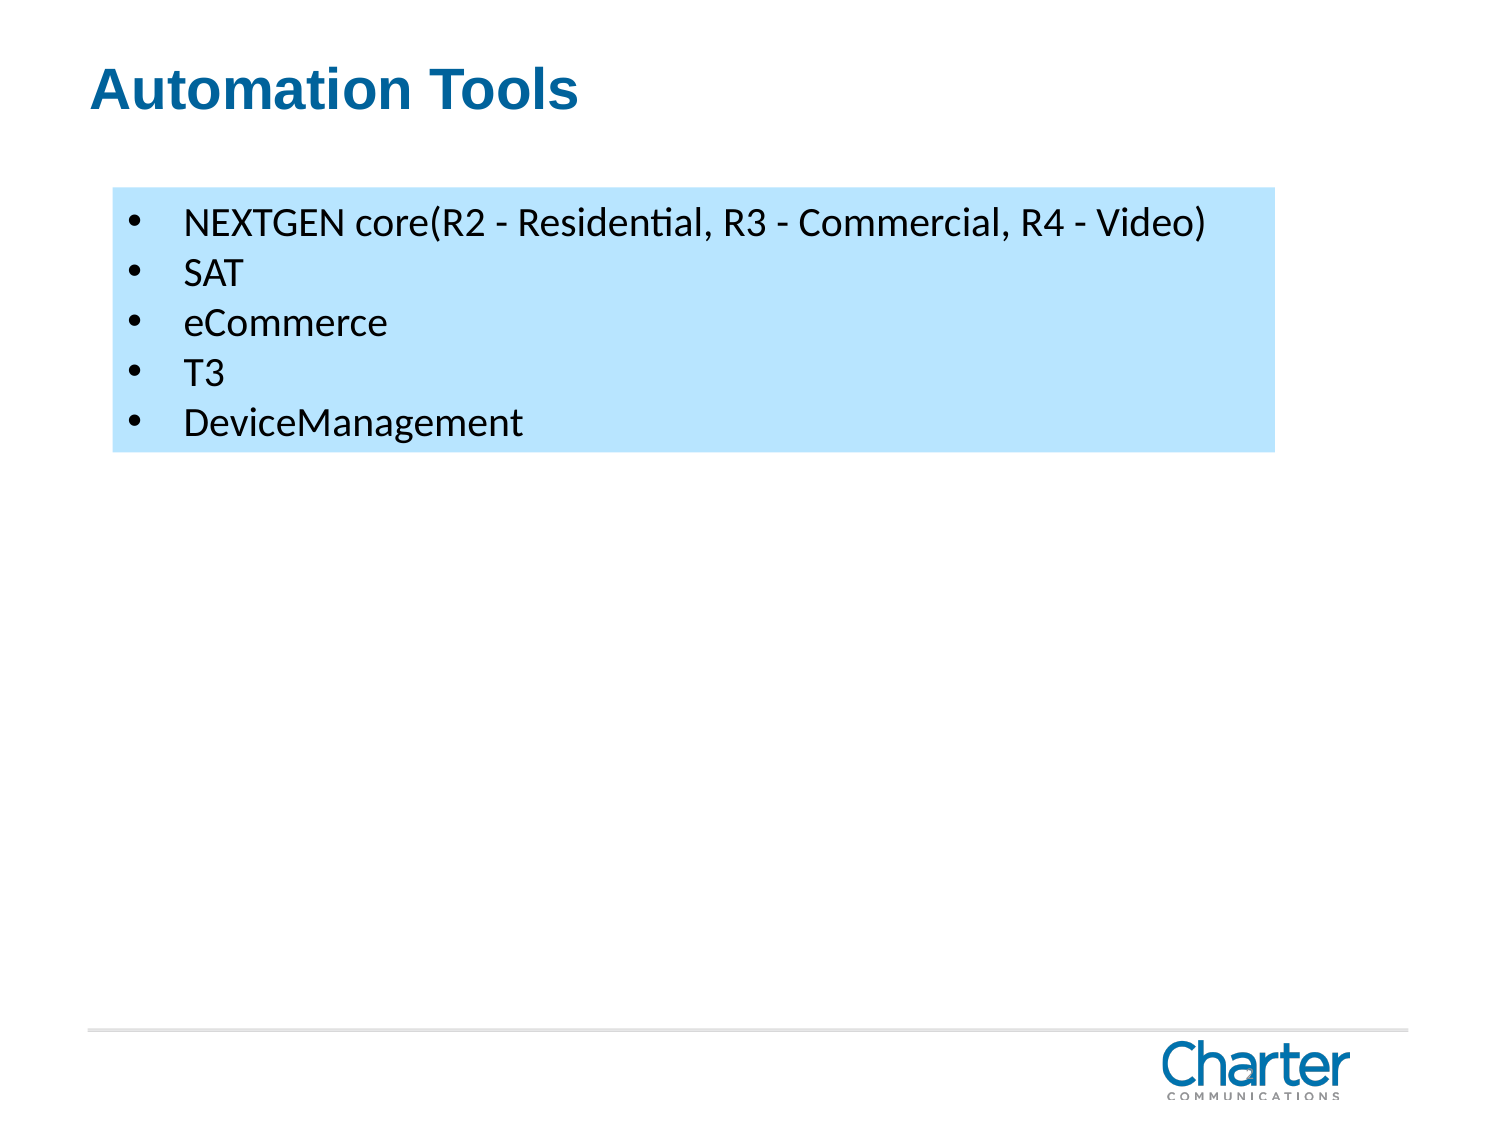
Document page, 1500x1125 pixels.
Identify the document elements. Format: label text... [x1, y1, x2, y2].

text_box NEXTGEN core(R2 - Residential, R3 - Commercial, R4 - Video) SAT eCommerce T3 DeviceManagement [112, 187, 1275, 453]
text_box Automation Tools [74, 43, 1425, 138]
slide_number 2 [1074, 1042, 1425, 1103]
